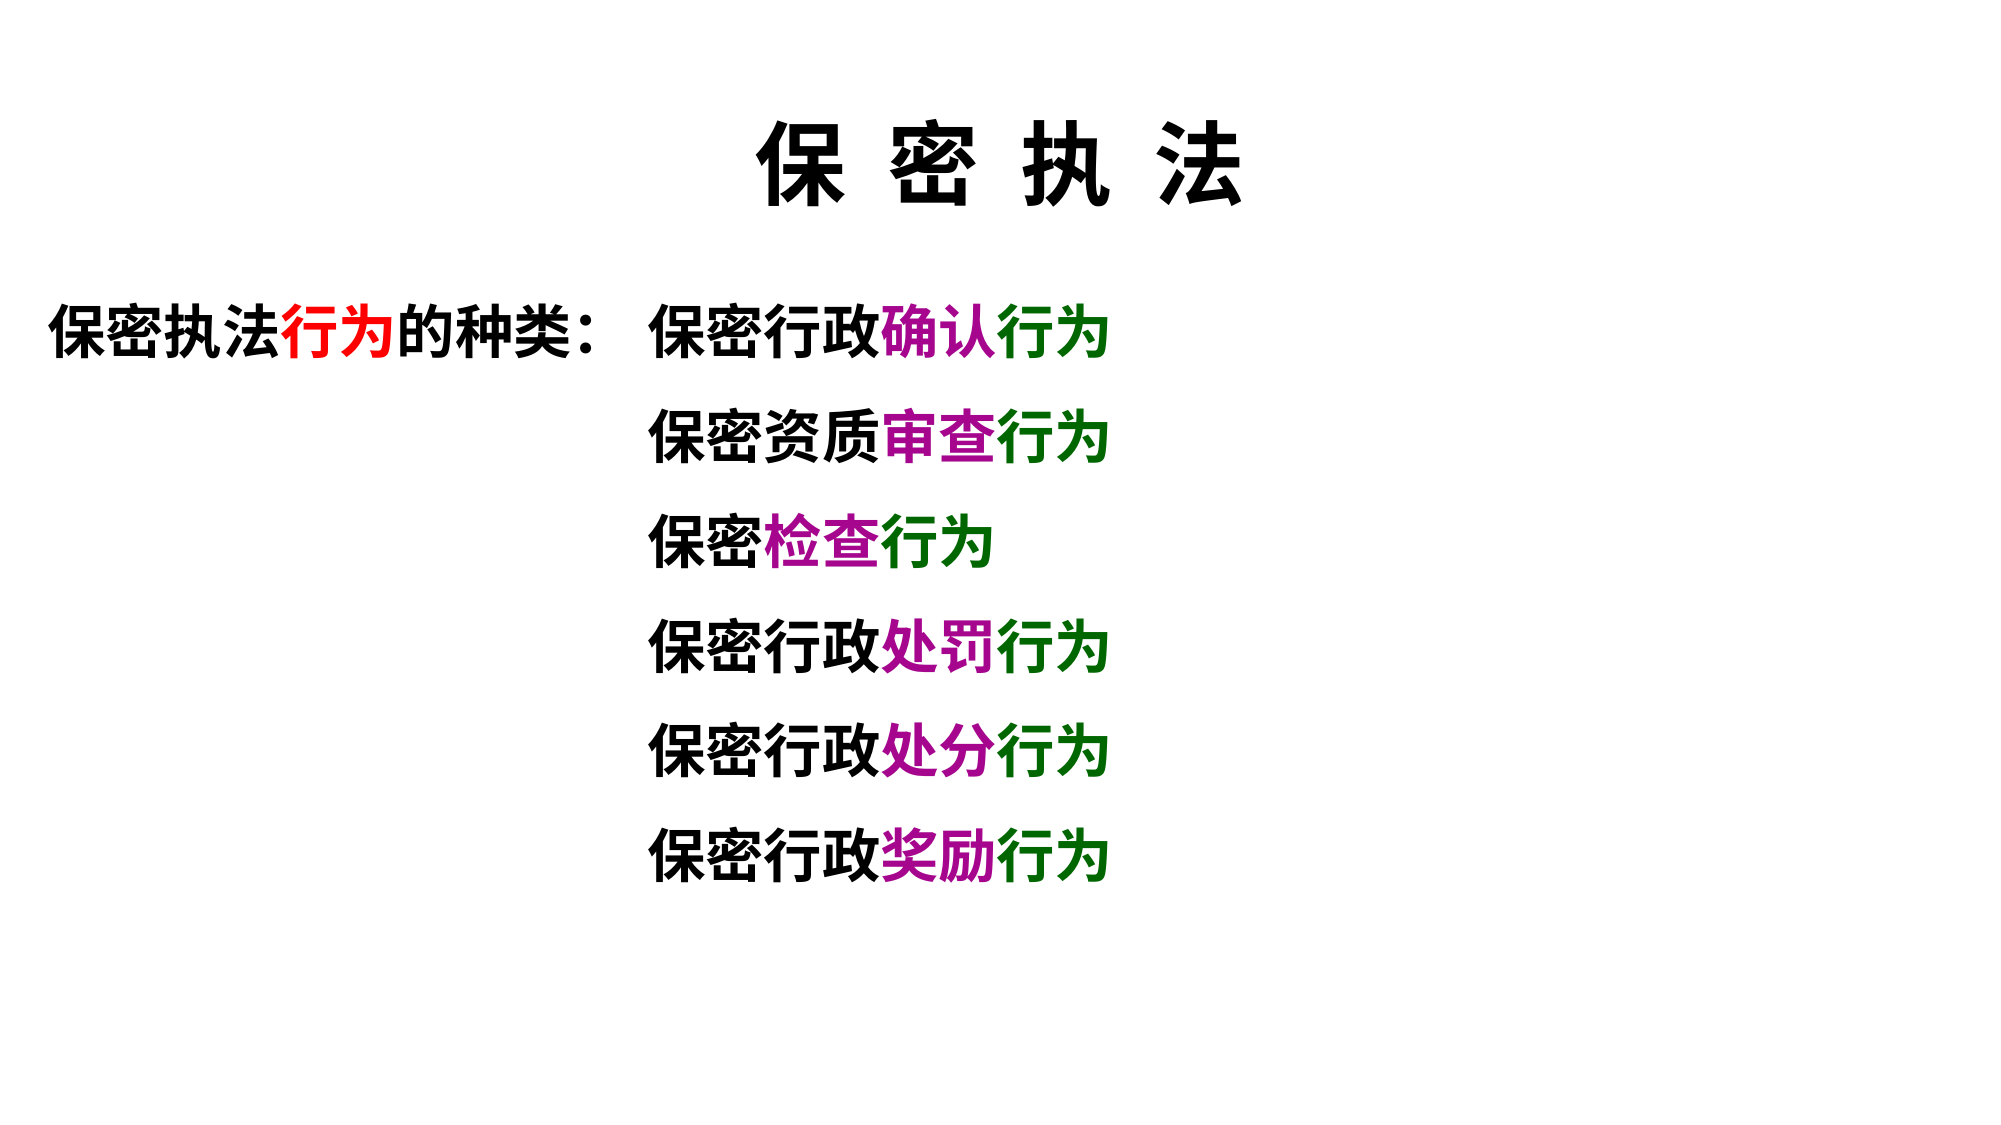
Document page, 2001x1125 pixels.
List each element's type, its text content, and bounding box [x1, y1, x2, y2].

title 保 密 执 法 [137, 59, 1863, 253]
list 保密执法行为的种类： 保密行政确认行为 保密资质审查行为 保密检查行为 保密行政处罚行为 保密行政处分行为 保密行政奖励行为 [32, 253, 2000, 1117]
